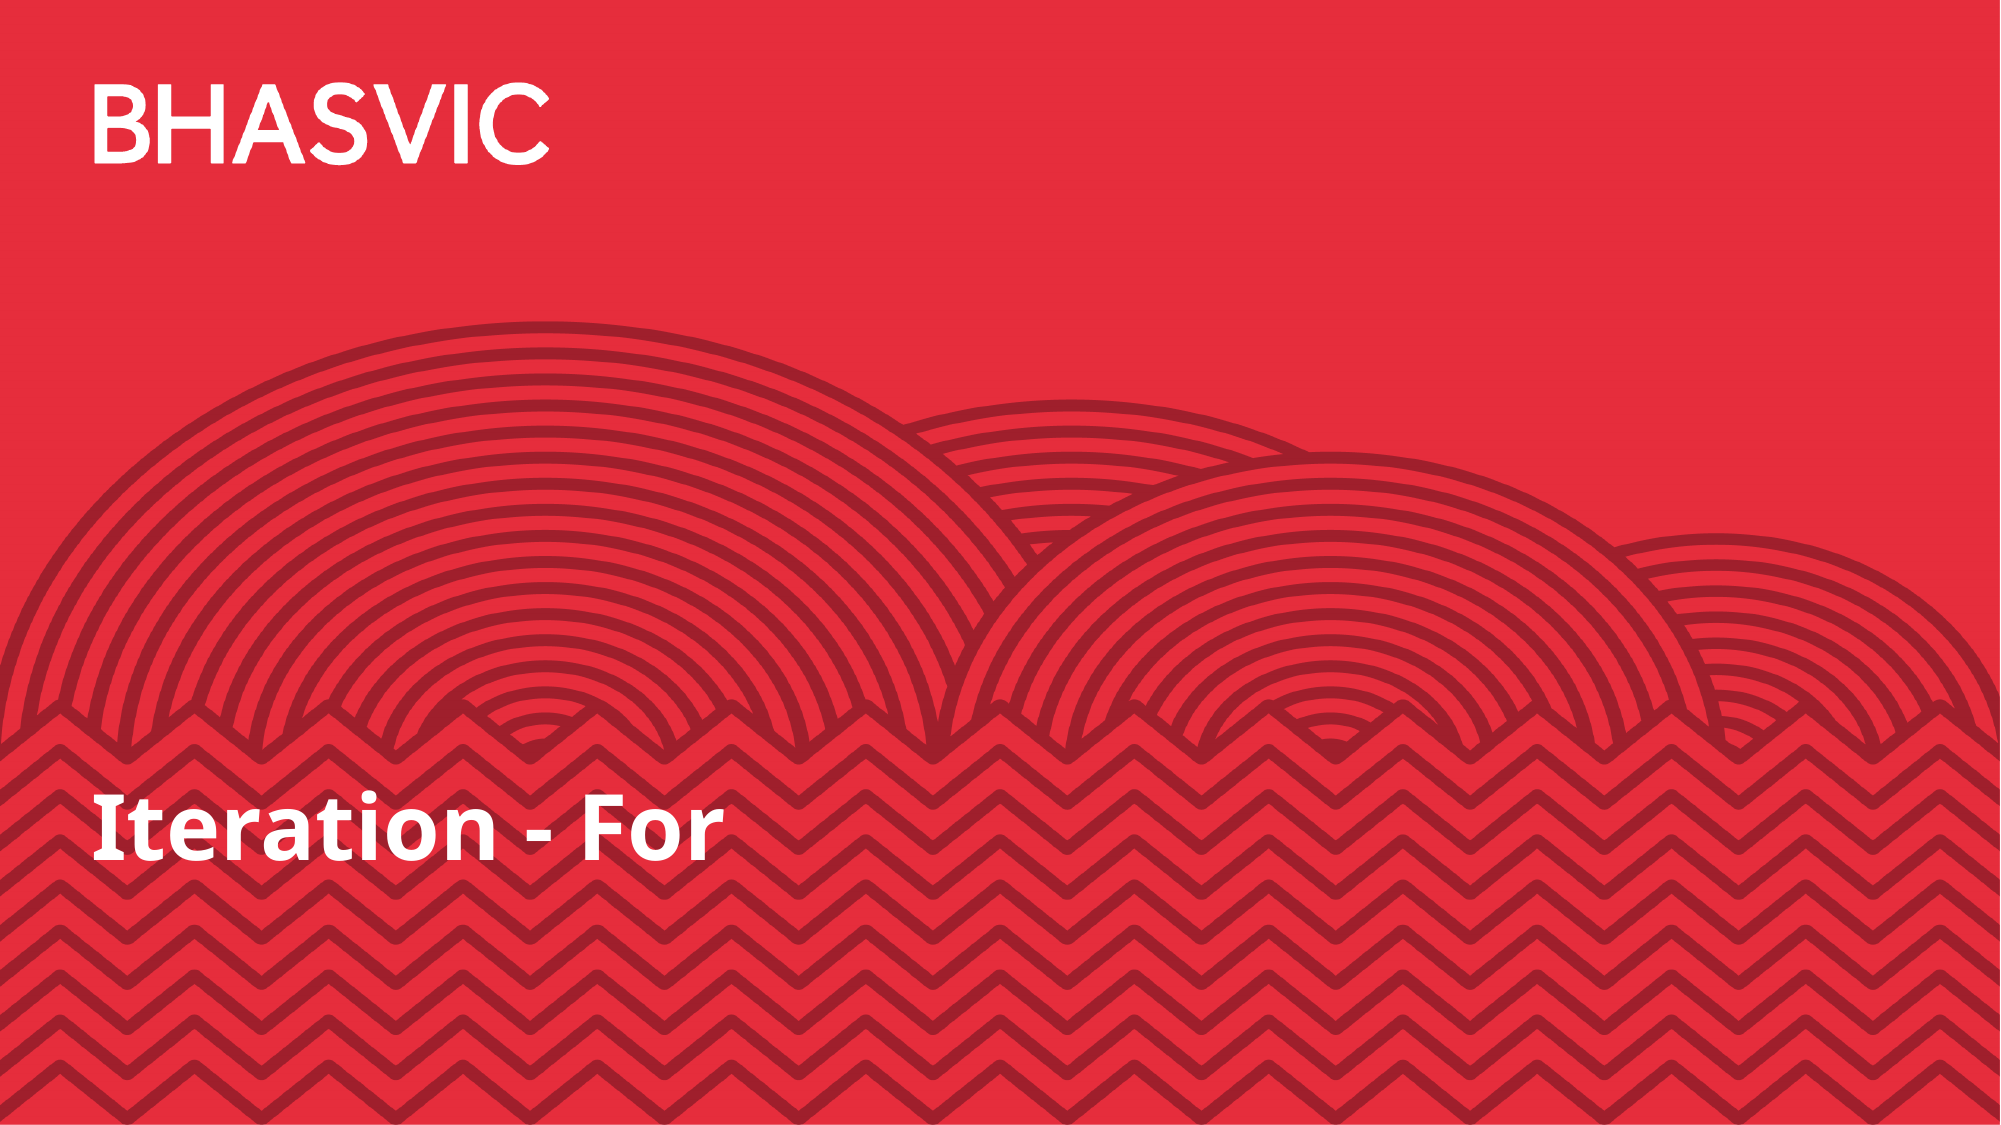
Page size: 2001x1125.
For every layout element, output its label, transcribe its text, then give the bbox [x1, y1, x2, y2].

picture [0, 0, 2001, 1125]
title Iteration - For [61, 746, 1730, 916]
